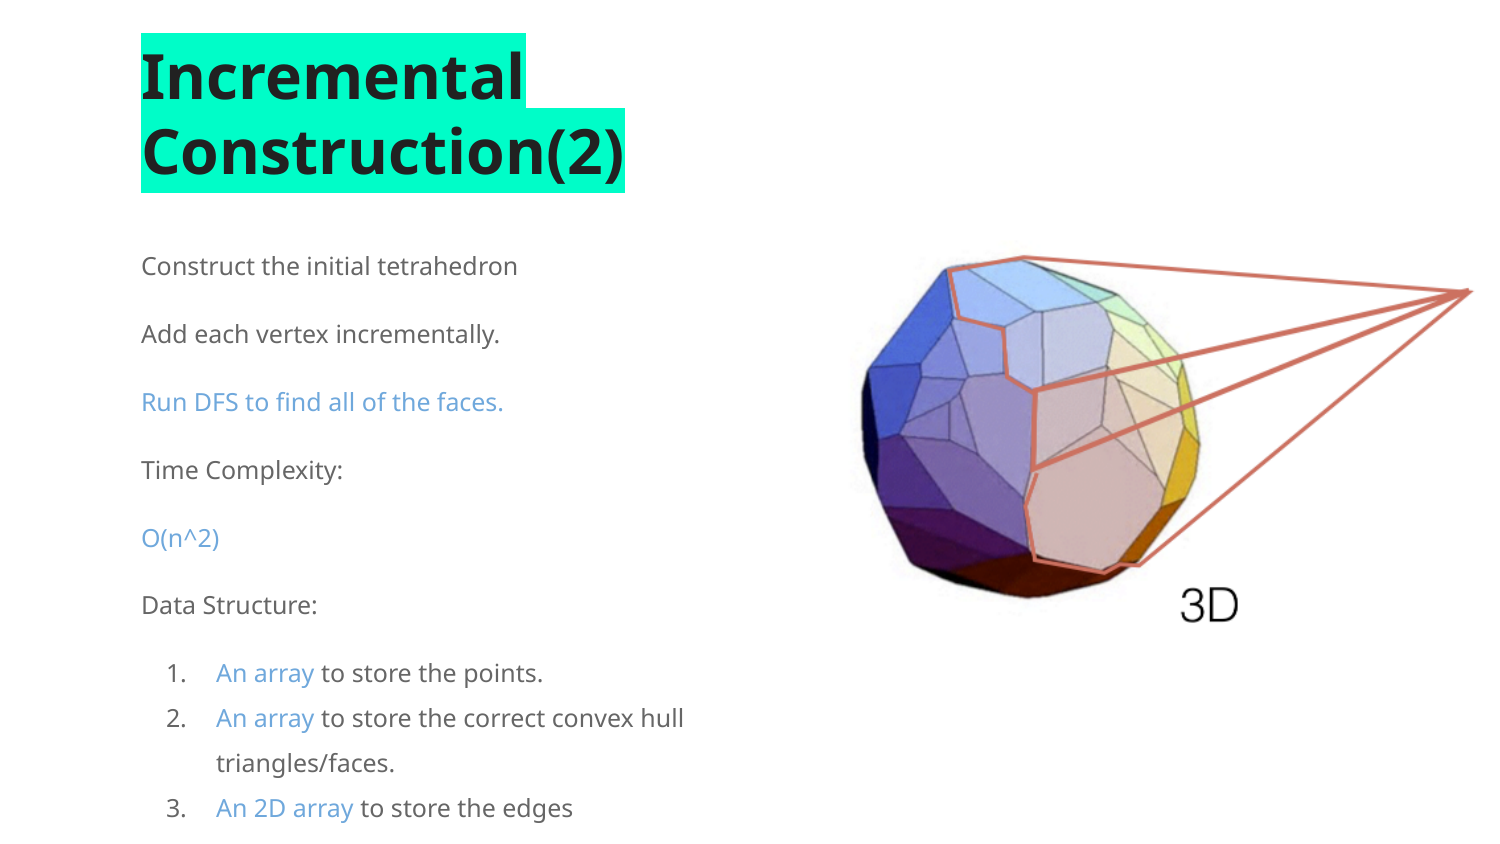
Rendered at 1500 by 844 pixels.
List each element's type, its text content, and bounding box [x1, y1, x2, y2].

list Construct the initial tetrahedron Add each vertex incrementally. Run DFS to find all of the faces. Time Complexity: O(n^2) Data Structure: An array to store the points. An array to store the correct convex hull triangles/faces. An 2D array to store the edges [126, 220, 803, 844]
title Incremental Construction(2) [126, 19, 803, 202]
picture [802, 193, 1500, 669]
